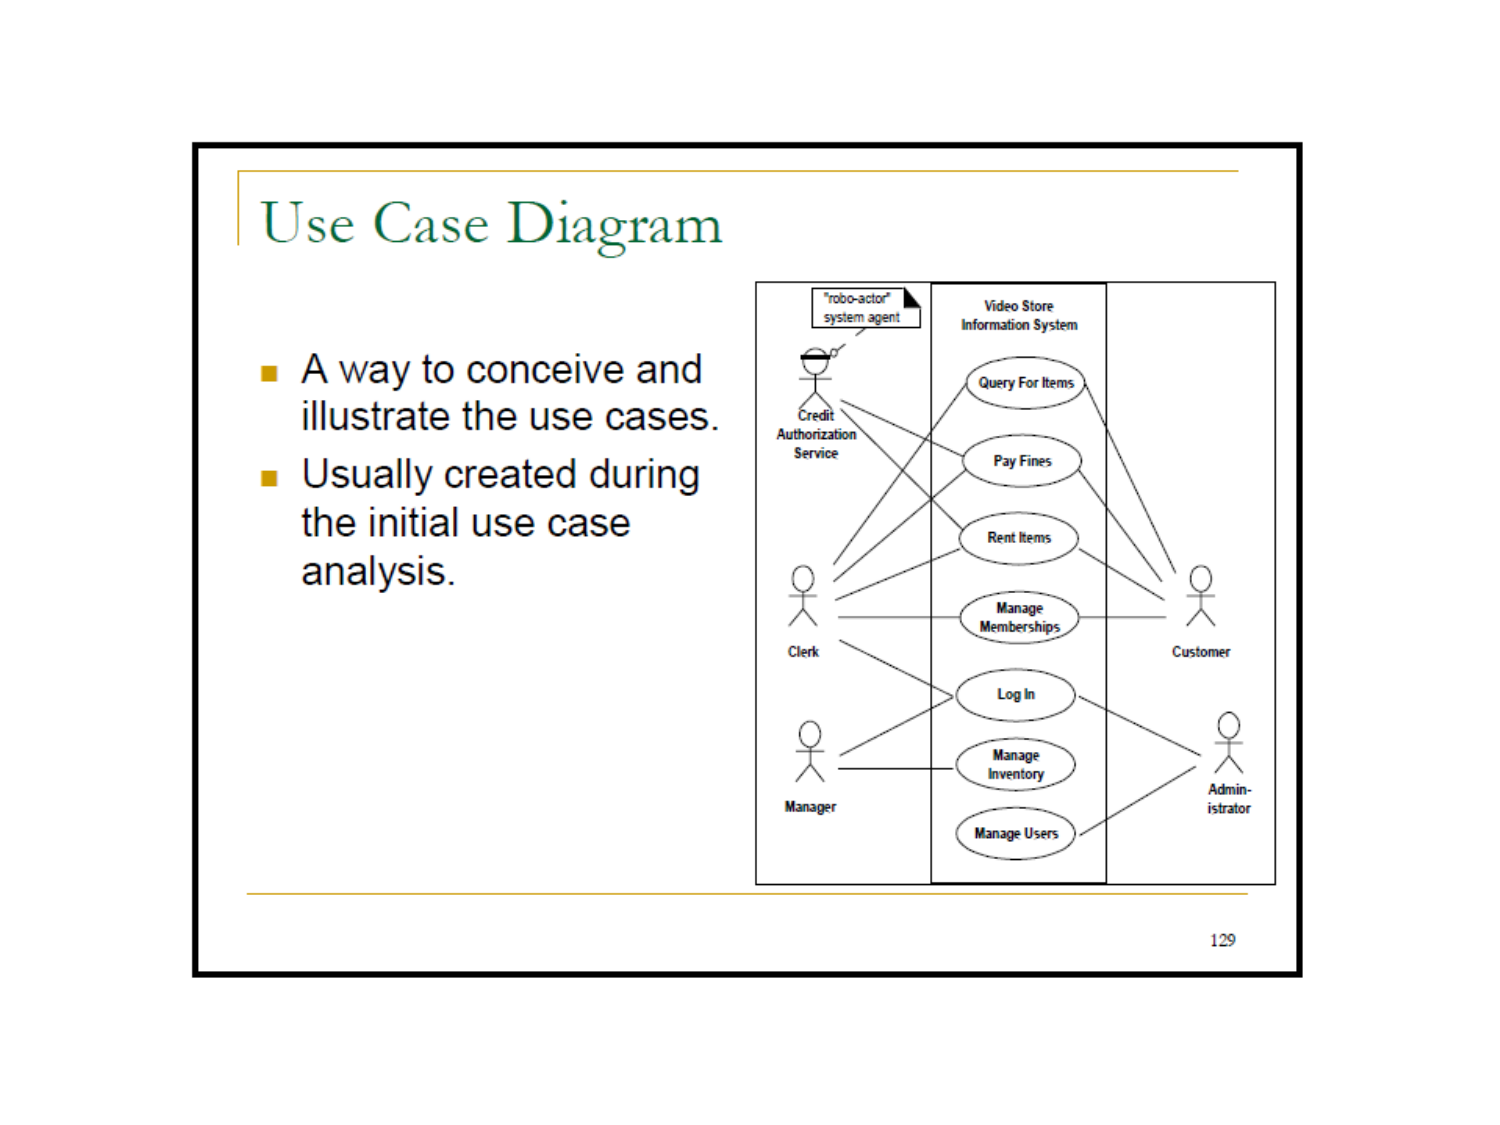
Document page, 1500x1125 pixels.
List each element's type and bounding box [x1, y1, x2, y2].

picture [183, 133, 1317, 992]
